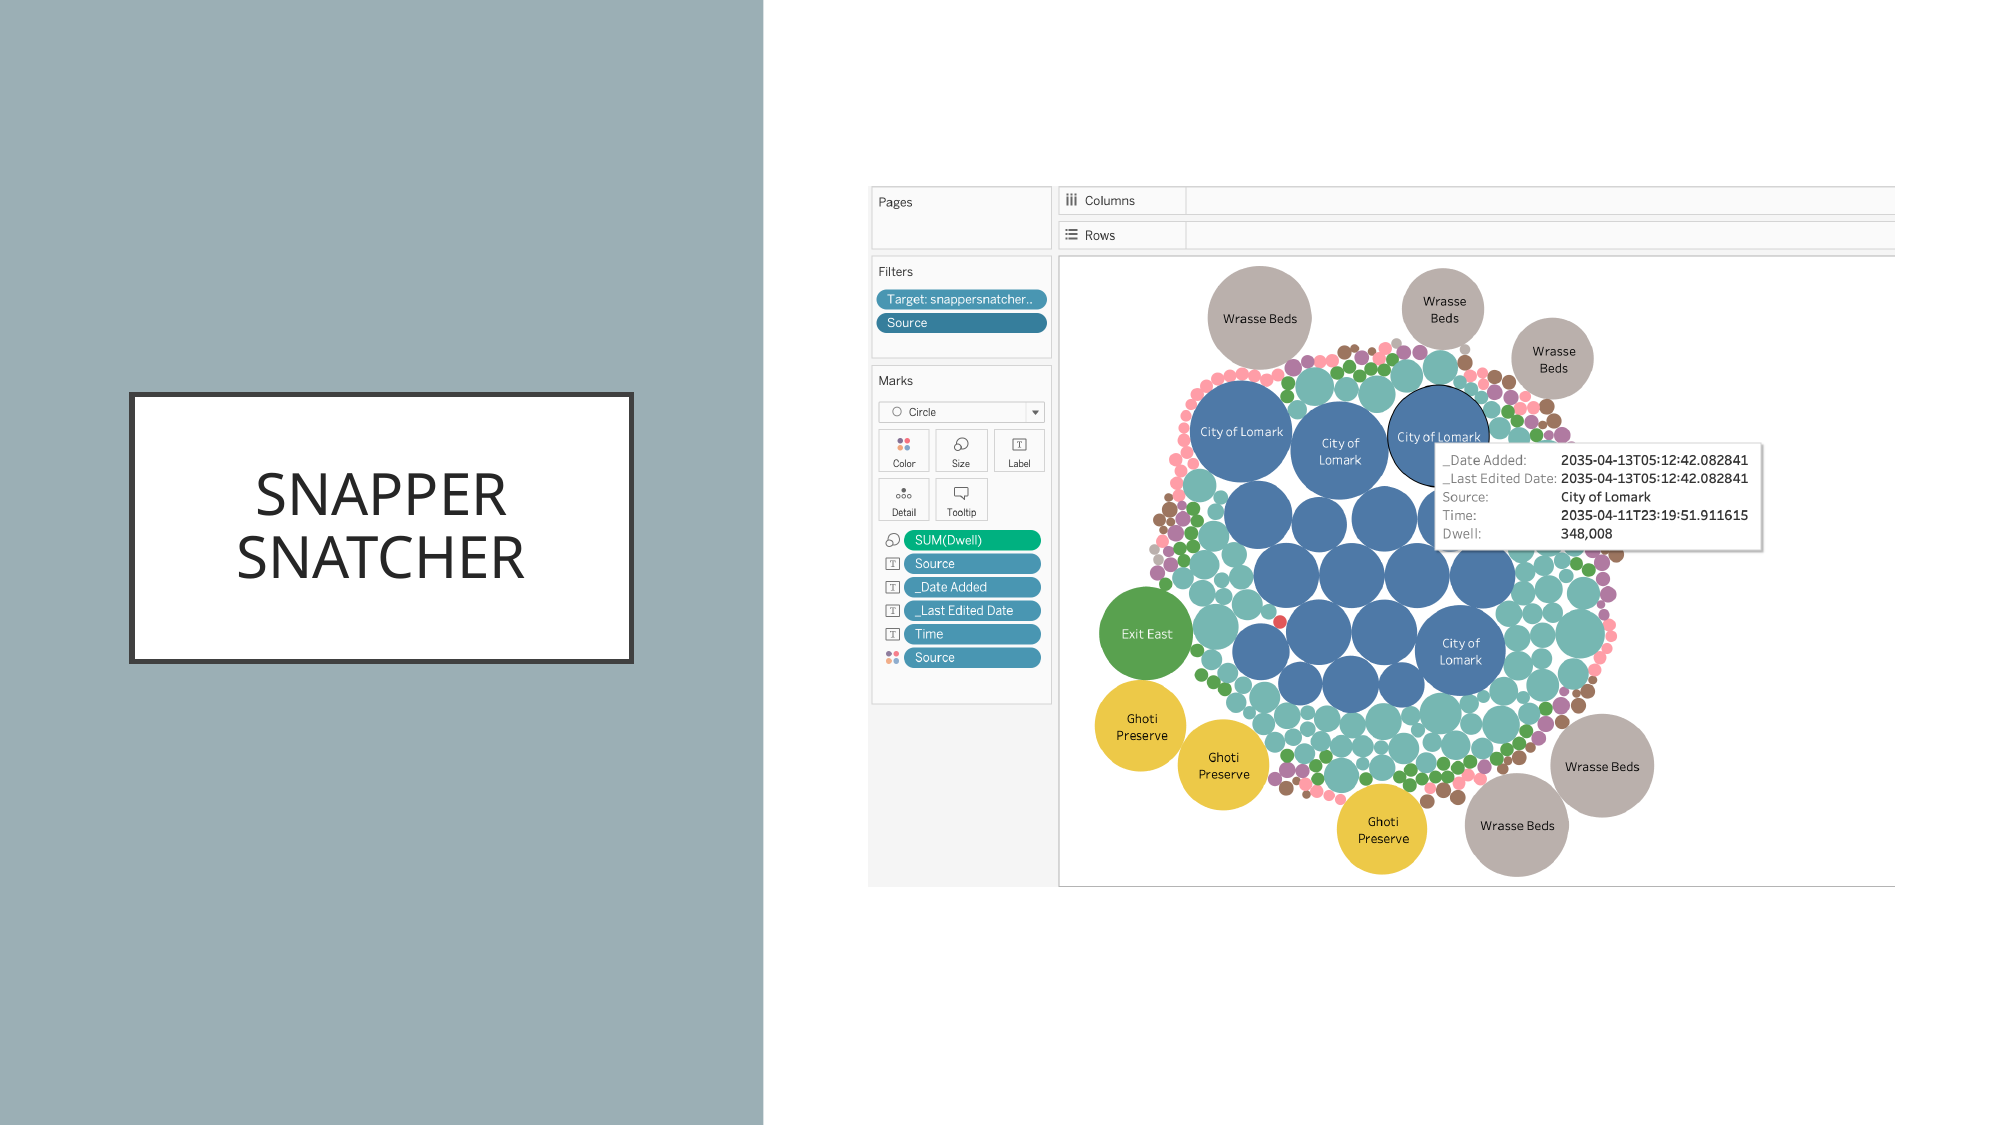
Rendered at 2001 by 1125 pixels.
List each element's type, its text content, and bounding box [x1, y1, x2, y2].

title SNAPPER SNATCHER [129, 392, 634, 664]
text_box [764, 0, 2000, 1125]
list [868, 186, 1896, 888]
text_box [0, 0, 764, 1125]
